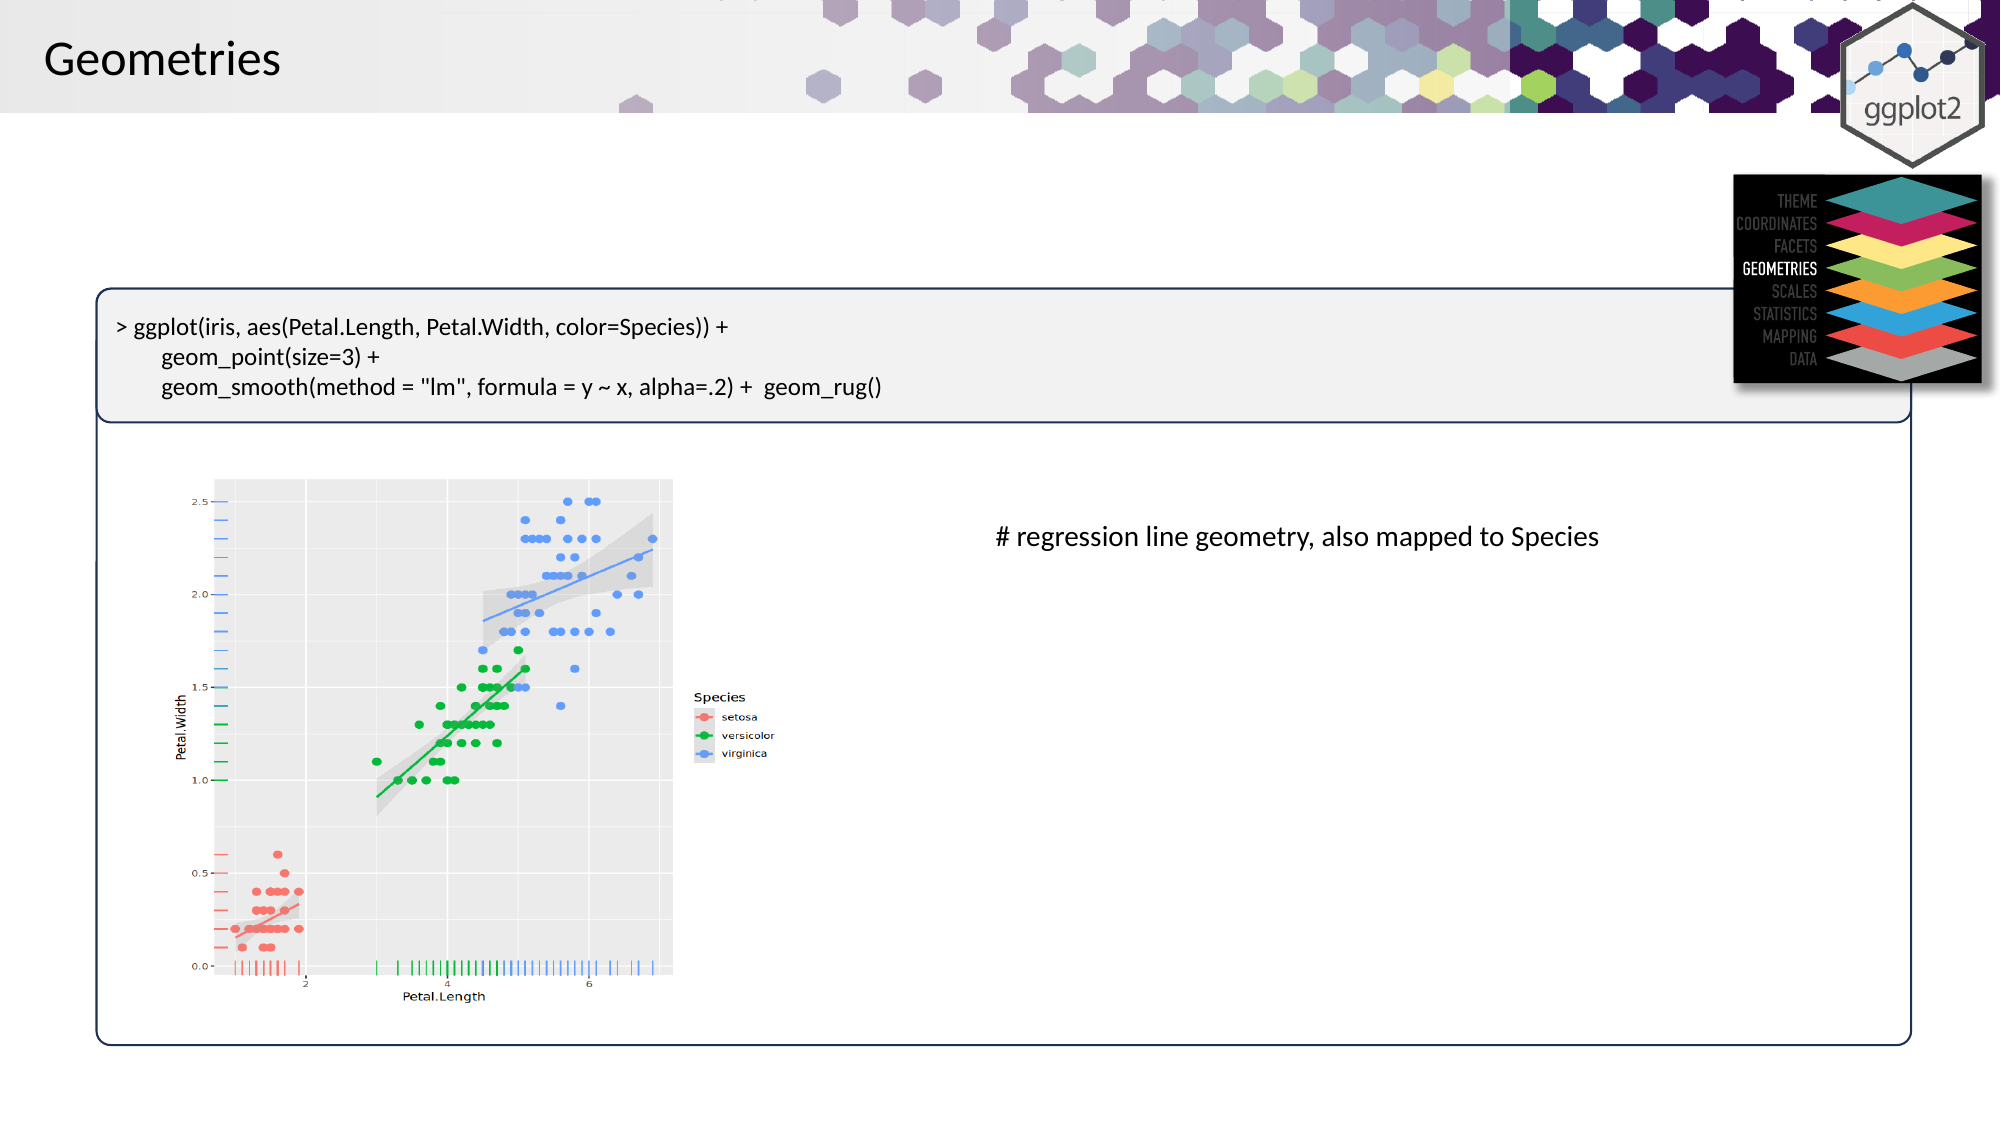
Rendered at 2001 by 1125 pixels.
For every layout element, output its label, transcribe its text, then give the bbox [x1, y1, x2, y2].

picture [169, 473, 786, 1008]
text_box [95, 410, 1913, 1047]
text_box > ggplot(iris, aes(Petal.Length, Petal.Width, color=Species)) + geom_point(size=3) + geom_smooth(method = "lm", formula = y ~ x, alpha=.2) + geom_rug() [95, 287, 1913, 424]
text_box [0, 0, 419, 113]
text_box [1751, 0, 2000, 180]
picture [419, 0, 1751, 113]
text_box Geometries [29, 17, 419, 93]
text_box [1733, 174, 1982, 384]
text_box # regression line geometry, also mapped to Species [980, 510, 1898, 561]
